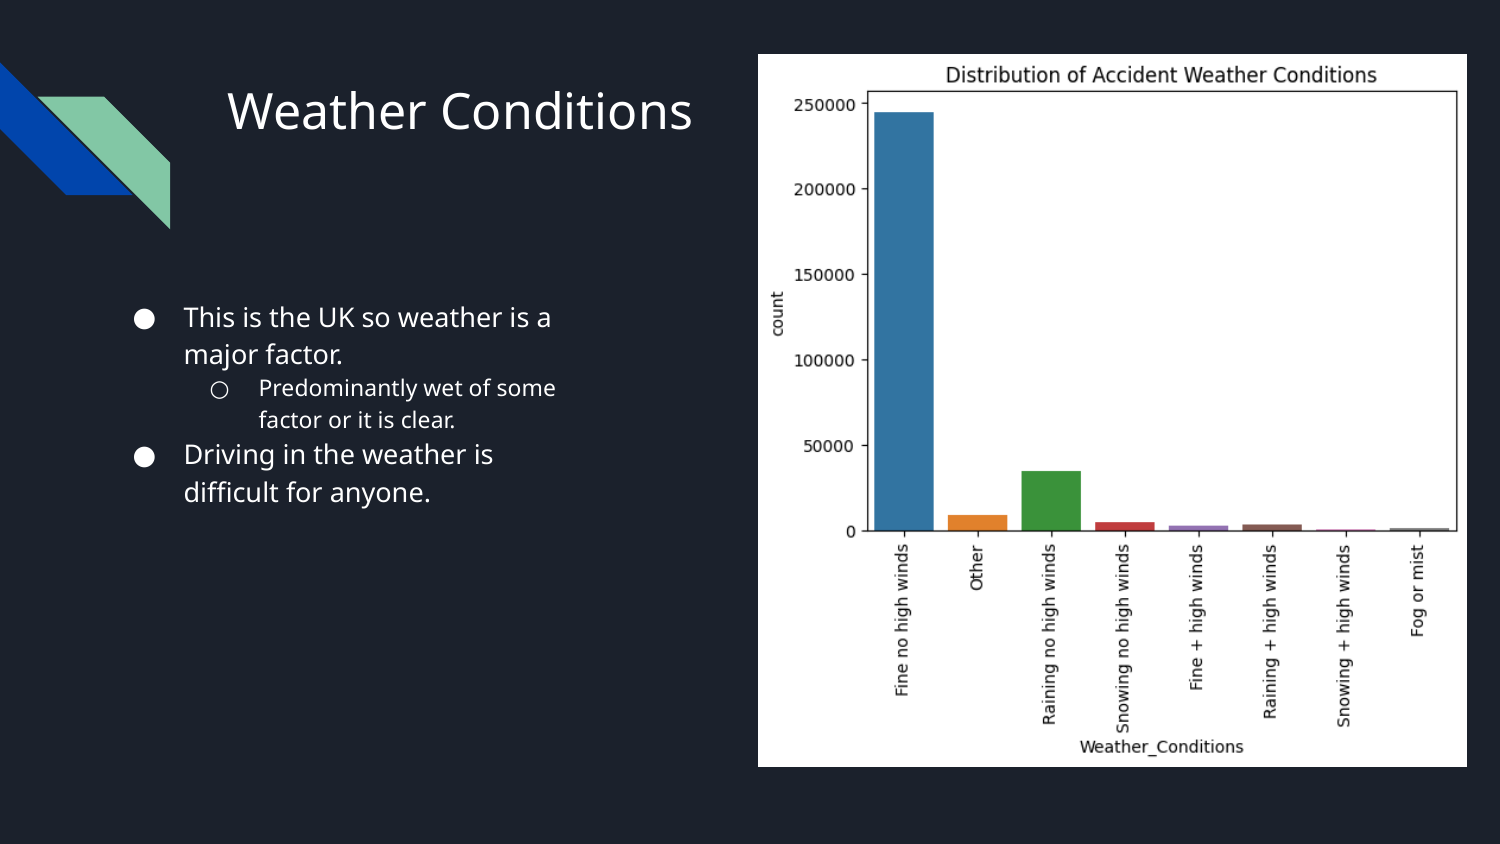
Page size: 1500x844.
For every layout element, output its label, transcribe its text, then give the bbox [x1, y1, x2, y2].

picture [757, 54, 1467, 767]
list This is the UK so weather is a major factor. Predominantly wet of some factor or it is clear. Driving in the weather is difficult for anyone. [93, 280, 585, 758]
title Weather Conditions [212, 64, 752, 215]
